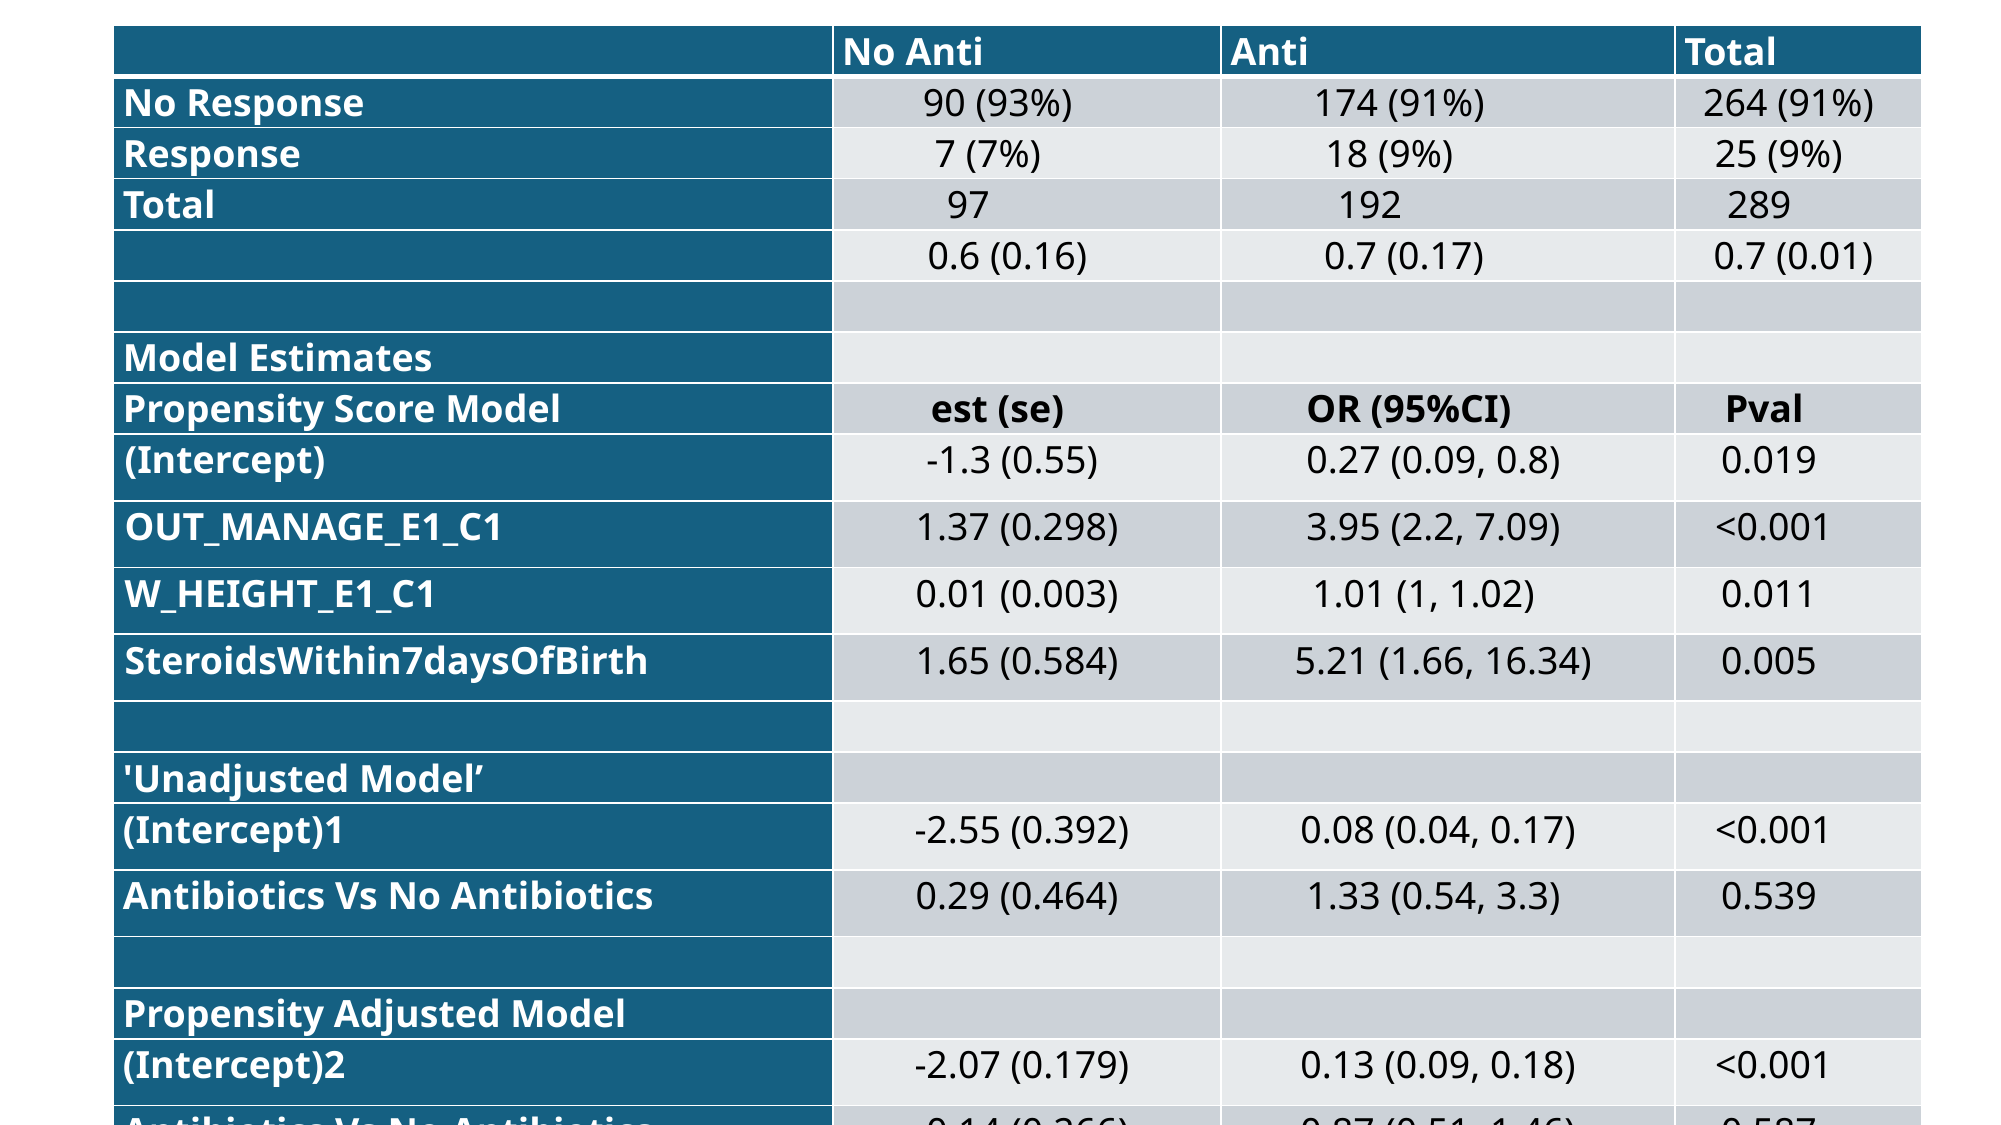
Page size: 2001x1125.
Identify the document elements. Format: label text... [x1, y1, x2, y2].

table_cell 0.6 (0.16) [834, 231, 1220, 280]
table_cell 1.37 (0.298) [834, 502, 1220, 567]
table_cell Antibiotics Vs No Antibiotics [114, 1106, 832, 1125]
table_cell [1676, 333, 1921, 382]
table_cell [834, 937, 1220, 987]
table_cell [834, 282, 1220, 331]
table_cell -2.07 (0.179) [834, 1040, 1220, 1105]
table_cell 0.7 (0.01) [1676, 231, 1921, 280]
table_cell [1222, 989, 1674, 1038]
table_cell 289 [1676, 179, 1921, 229]
table_cell [114, 231, 832, 280]
table_cell -0.14 (0.266) [834, 1106, 1220, 1125]
table_cell OUT_MANAGE_E1_C1 [114, 502, 832, 567]
table_cell 0.01 (0.003) [834, 568, 1220, 633]
table_header Anti [1222, 26, 1674, 74]
table_cell 174 (91%) [1222, 79, 1674, 127]
table_cell (Intercept)1 [114, 804, 832, 869]
table_cell [834, 753, 1220, 802]
table_cell [834, 333, 1220, 382]
table_cell 18 (9%) [1222, 128, 1674, 178]
table_cell Propensity Adjusted Model [114, 989, 832, 1038]
table_cell 264 (91%) [1676, 79, 1921, 127]
table_cell Total [114, 179, 832, 229]
table_cell Propensity Score Model [114, 384, 832, 433]
table_cell 0.7 (0.17) [1222, 231, 1674, 280]
table_cell [1676, 282, 1921, 331]
table_cell 'Unadjusted Model’ [114, 753, 832, 802]
table_cell [1222, 753, 1674, 802]
table_cell [1222, 333, 1674, 382]
table_cell 0.27 (0.09, 0.8) [1222, 435, 1674, 500]
table_cell <0.001 [1676, 1040, 1921, 1105]
table_cell 7 (7%) [834, 128, 1220, 178]
table_cell 0.08 (0.04, 0.17) [1222, 804, 1674, 869]
table_cell [1222, 937, 1674, 987]
table_cell 5.21 (1.66, 16.34) [1222, 635, 1674, 700]
table_cell [834, 702, 1220, 751]
table_cell 0.587 [1676, 1106, 1921, 1125]
table_cell [114, 282, 832, 331]
table_cell [1676, 753, 1921, 802]
table_cell (Intercept)2 [114, 1040, 832, 1105]
table_cell 97 [834, 179, 1220, 229]
table_cell -1.3 (0.55) [834, 435, 1220, 500]
table_cell 1.65 (0.584) [834, 635, 1220, 700]
table_cell [1676, 702, 1921, 751]
table_cell 0.011 [1676, 568, 1921, 633]
table_cell [1222, 282, 1674, 331]
table_cell 25 (9%) [1676, 128, 1921, 178]
table_cell Response [114, 128, 832, 178]
table_cell [1676, 989, 1921, 1038]
table_cell No Response [114, 79, 832, 127]
table_cell Model Estimates [114, 333, 832, 382]
table_cell Antibiotics Vs No Antibiotics [114, 871, 832, 936]
table_cell <0.001 [1676, 502, 1921, 567]
table_cell W_HEIGHT_E1_C1 [114, 568, 832, 633]
table_cell 0.87 (0.51, 1.46) [1222, 1106, 1674, 1125]
table_cell OR (95%CI) [1222, 384, 1674, 433]
table_header No Anti [834, 26, 1220, 74]
table_cell 192 [1222, 179, 1674, 229]
table_cell [1222, 702, 1674, 751]
table_cell 0.019 [1676, 435, 1921, 500]
table_cell [114, 937, 832, 987]
table_cell <0.001 [1676, 804, 1921, 869]
table_cell est (se) [834, 384, 1220, 433]
table_cell -2.55 (0.392) [834, 804, 1220, 869]
table_header [114, 26, 832, 74]
table_cell 0.539 [1676, 871, 1921, 936]
table_cell SteroidsWithin7daysOfBirth [114, 635, 832, 700]
table_cell [1676, 937, 1921, 987]
table_cell [834, 989, 1220, 1038]
table_header Total [1676, 26, 1921, 74]
table_cell Pval [1676, 384, 1921, 433]
table_cell 1.33 (0.54, 3.3) [1222, 871, 1674, 936]
table_cell 0.29 (0.464) [834, 871, 1220, 936]
table_cell 1.01 (1, 1.02) [1222, 568, 1674, 633]
table_cell 0.13 (0.09, 0.18) [1222, 1040, 1674, 1105]
table_cell 0.005 [1676, 635, 1921, 700]
table_cell 90 (93%) [834, 79, 1220, 127]
table_cell [114, 702, 832, 751]
table_cell 3.95 (2.2, 7.09) [1222, 502, 1674, 567]
table_cell (Intercept) [114, 435, 832, 500]
